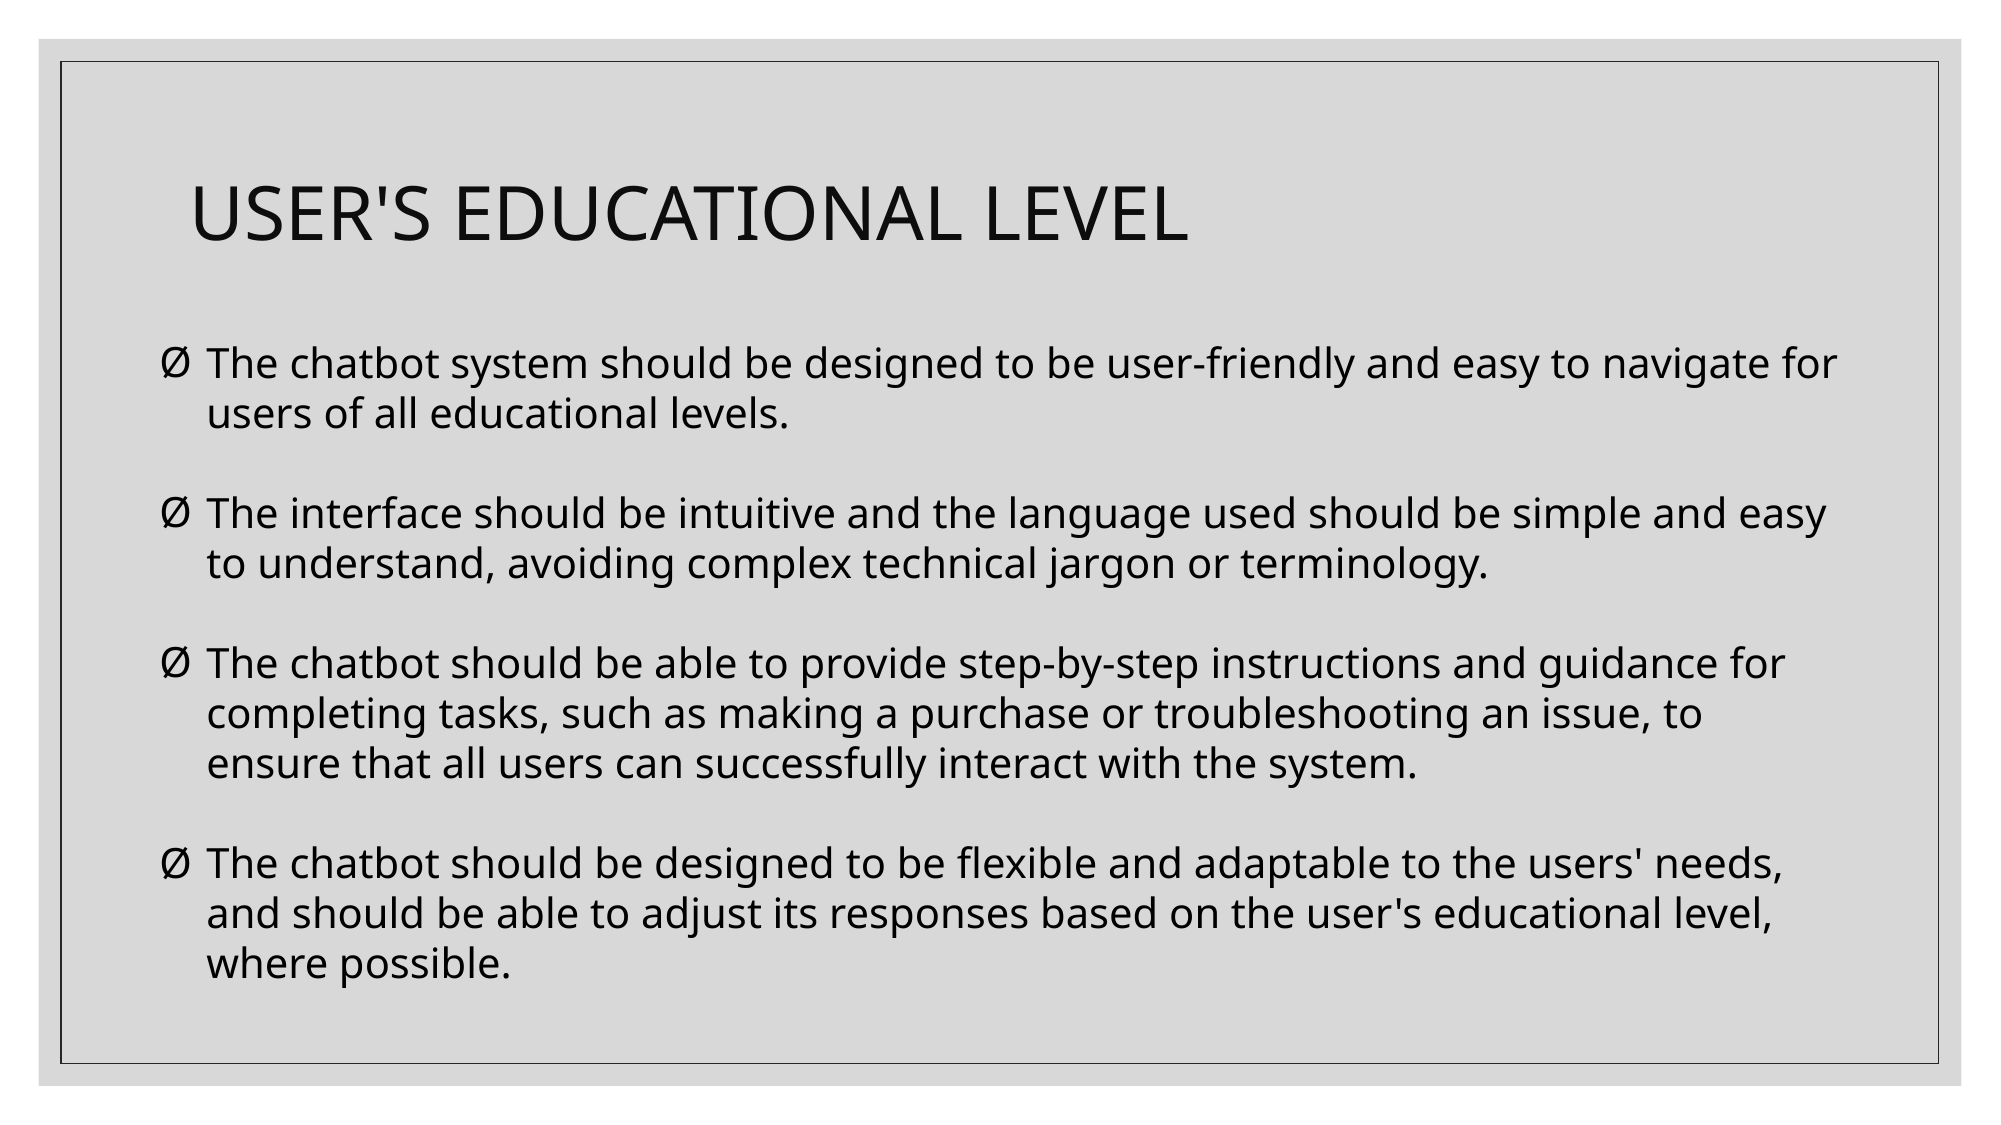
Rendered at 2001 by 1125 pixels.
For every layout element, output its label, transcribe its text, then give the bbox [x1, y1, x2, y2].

text_box The chatbot system should be designed to be user-friendly and easy to navigate for users of all educational levels. The interface should be intuitive and the language used should be simple and easy to understand, avoiding complex technical jargon or terminology. The chatbot should be able to provide step-by-step instructions and guidance for completing tasks, such as making a purchase or troubleshooting an issue, to ensure that all users can successfully interact with the system. The chatbot should be designed to be flexible and adaptable to the users' needs, and should be able to adjust its responses based on the user's educational level, where possible. [144, 329, 1856, 995]
title USER'S EDUCATIONAL LEVEL [174, 104, 1825, 329]
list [157, 459, 1825, 877]
